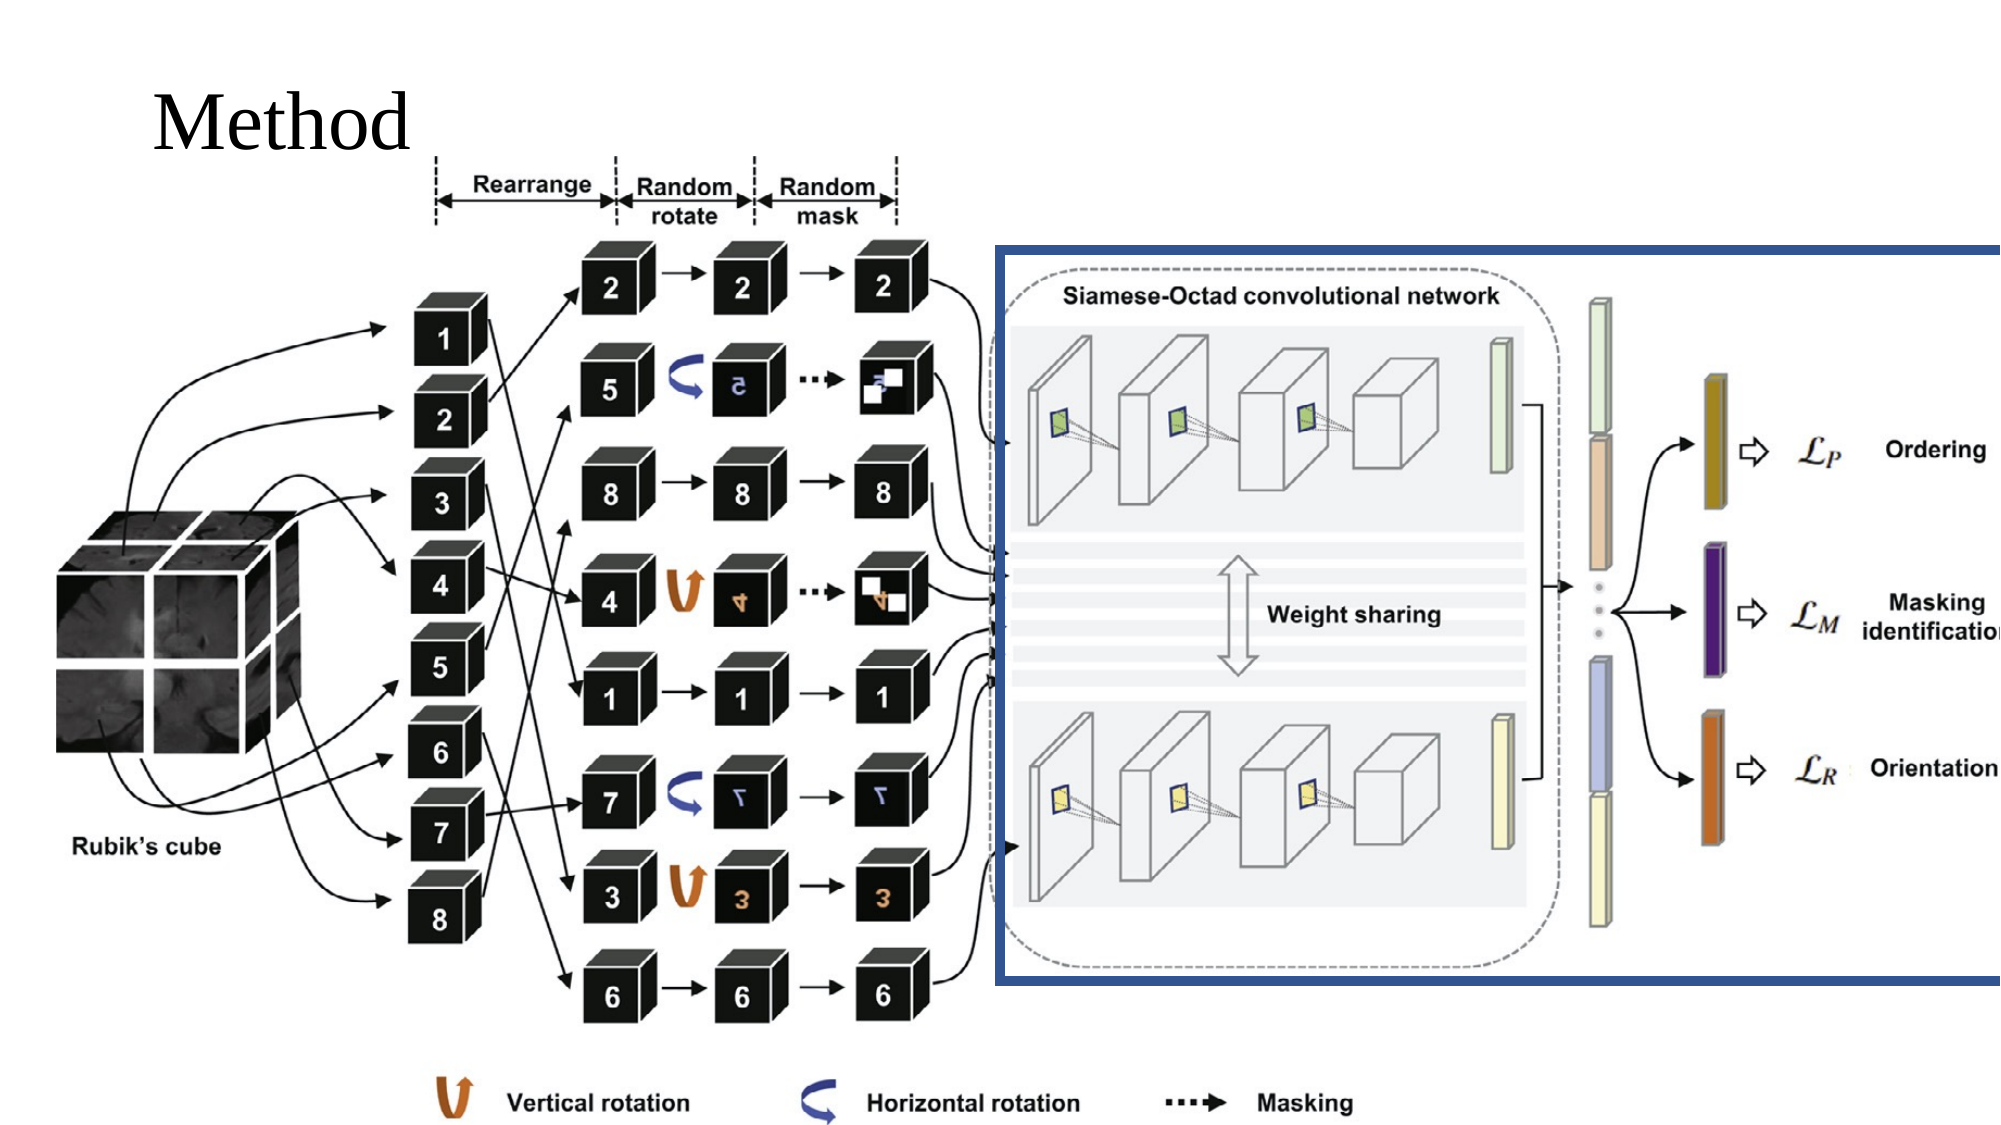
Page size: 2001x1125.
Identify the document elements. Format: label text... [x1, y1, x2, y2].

picture [56, 156, 2000, 1125]
title Method [137, 27, 716, 156]
